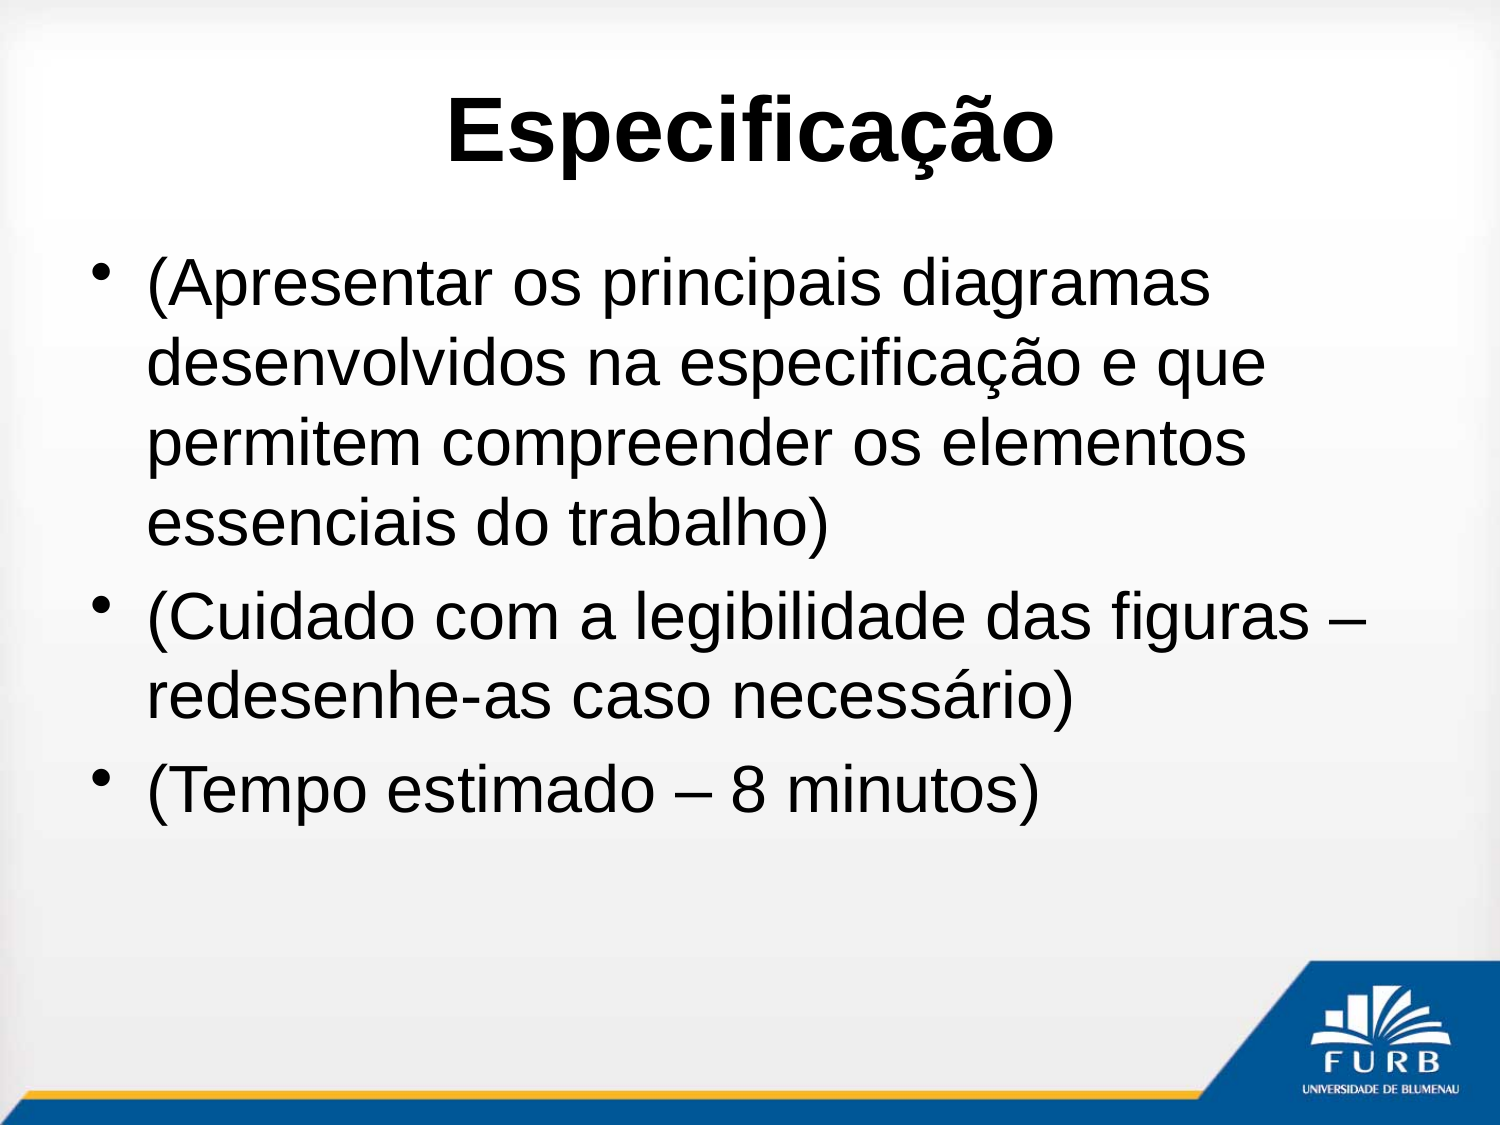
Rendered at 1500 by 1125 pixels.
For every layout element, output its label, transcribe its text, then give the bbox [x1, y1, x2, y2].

title Especificação [76, 30, 1427, 219]
list (Apresentar os principais diagramas desenvolvidos na especificação e que permitem compreender os elementos essenciais do trabalho) (Cuidado com a legibilidade das figuras – redesenhe-as caso necessário) (Tempo estimado – 8 minutos) [74, 231, 1426, 1000]
picture [0, 0, 1500, 1125]
